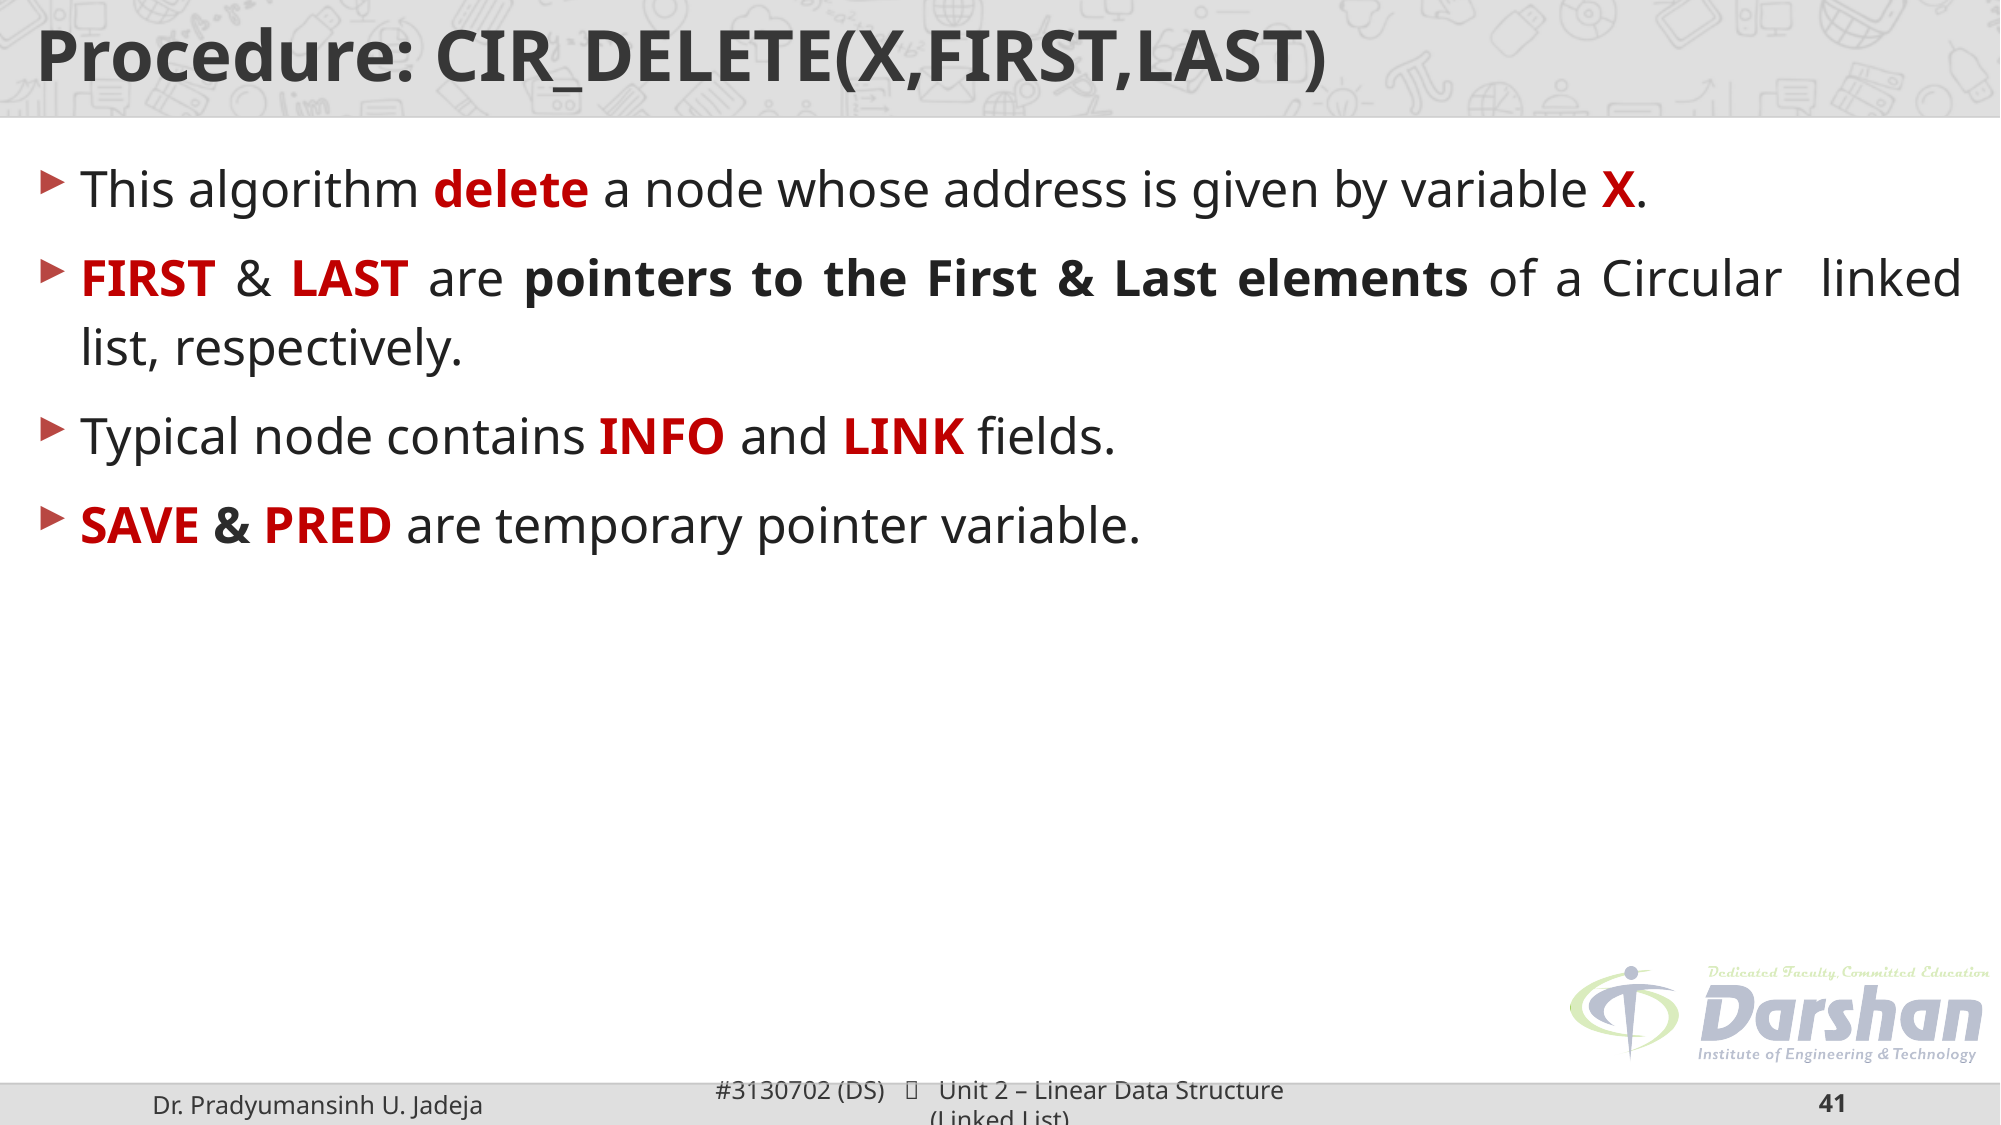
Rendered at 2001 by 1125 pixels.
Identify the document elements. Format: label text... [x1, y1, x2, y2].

title Procedure: CIR_DELETE(X,FIRST,LAST) [0, 0, 2000, 117]
list This algorithm delete a node whose address is given by variable X. FIRST & LAST are pointers to the First & Last elements of a Circular linked list, respectively. Typical node contains INFO and LINK fields. SAVE & PRED are temporary pointer variable. [21, 141, 1979, 1059]
text_box LAST [1570, 966, 1990, 1063]
